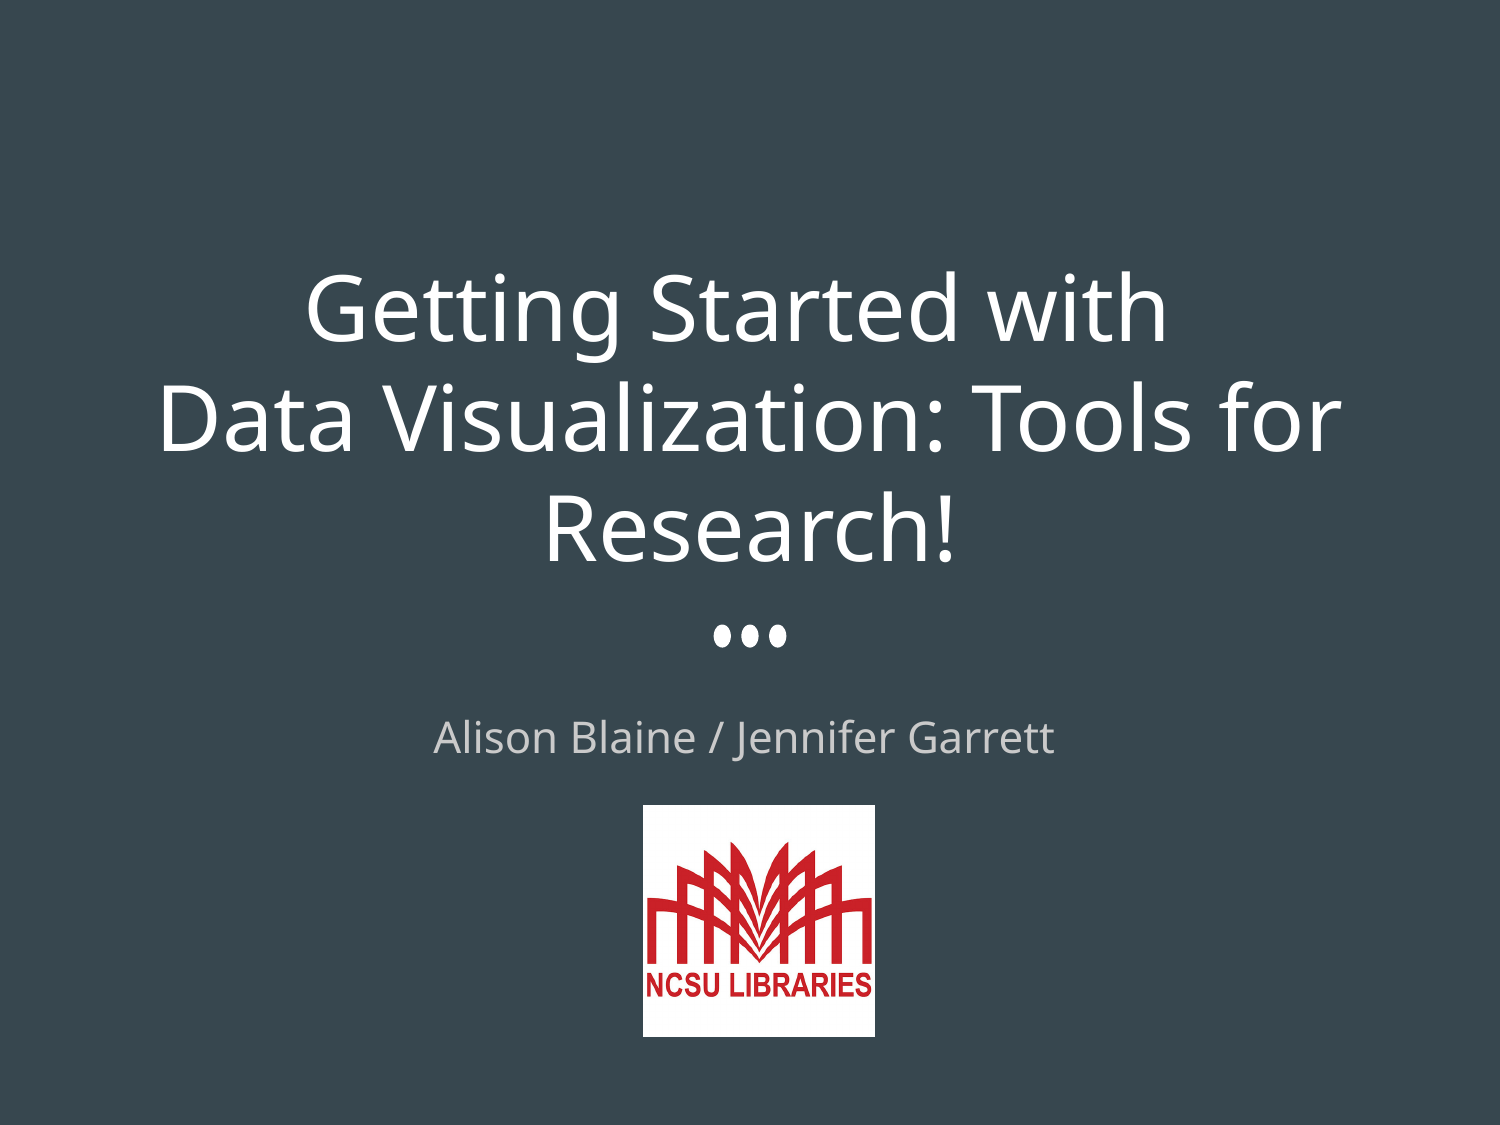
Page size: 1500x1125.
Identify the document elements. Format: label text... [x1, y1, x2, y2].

picture [643, 805, 875, 1037]
subtitle Alison Blaine / Jennifer Garrett [110, 694, 1390, 868]
title Getting Started with Data Visualization: Tools for Research! [110, 216, 1390, 596]
